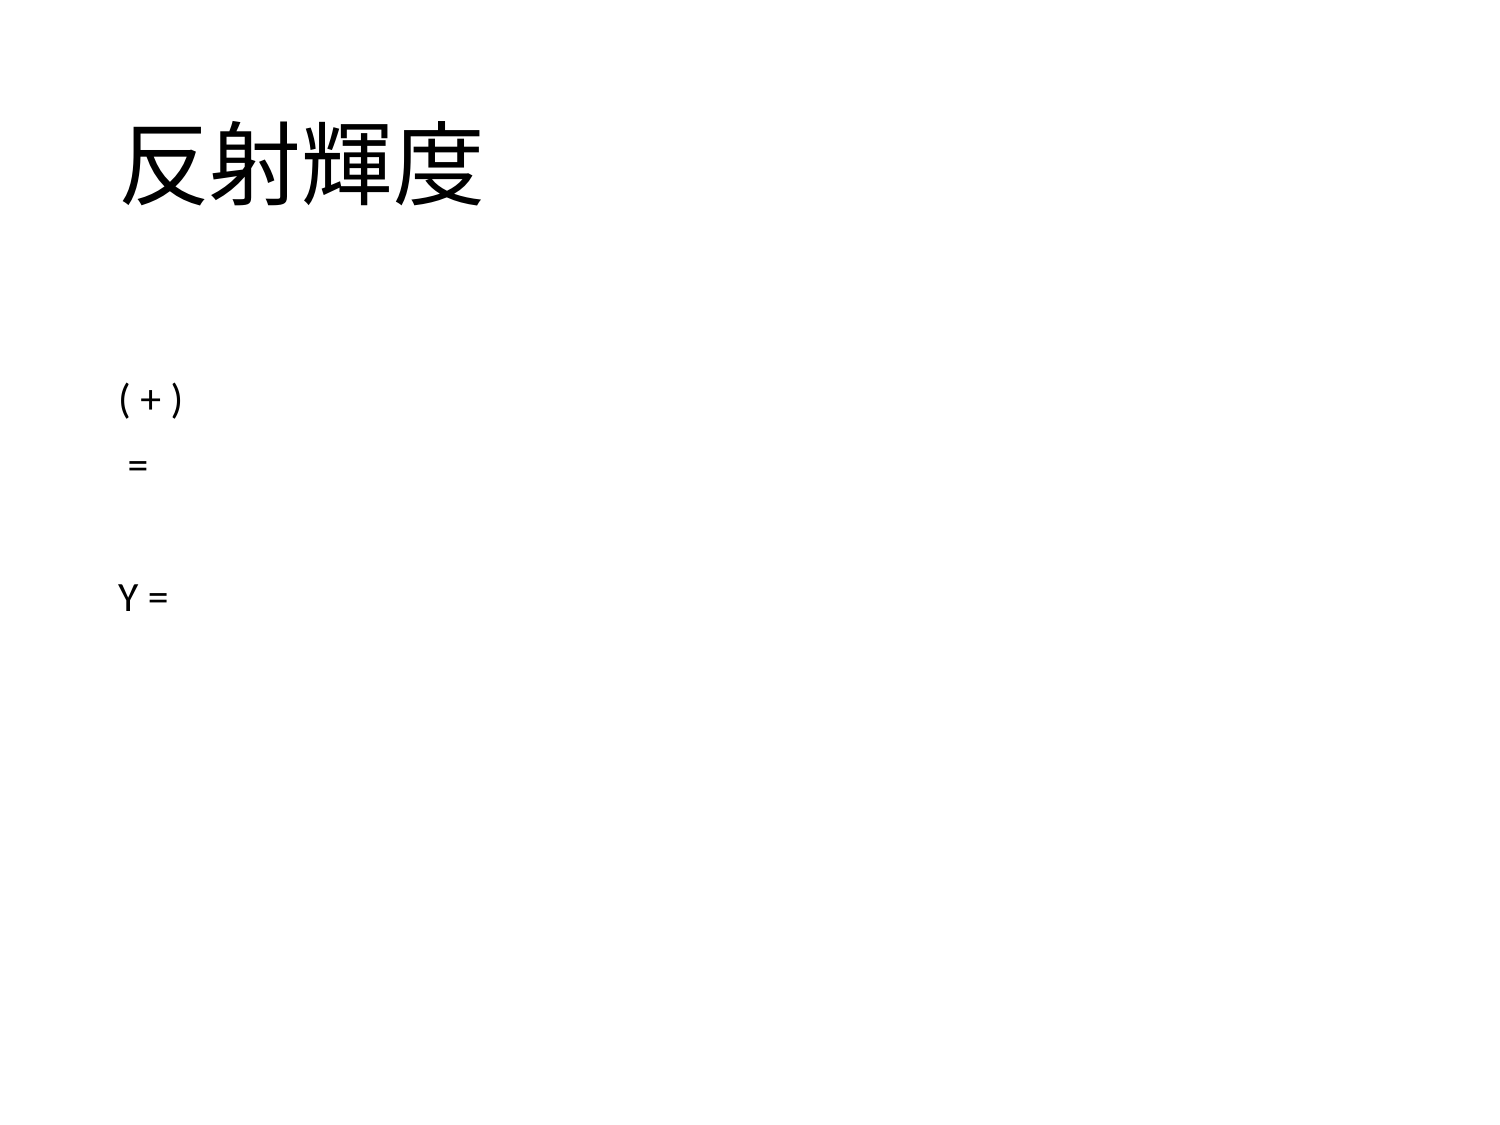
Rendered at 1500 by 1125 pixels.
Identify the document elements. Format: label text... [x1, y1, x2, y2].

title 反射輝度 [103, 59, 1397, 278]
